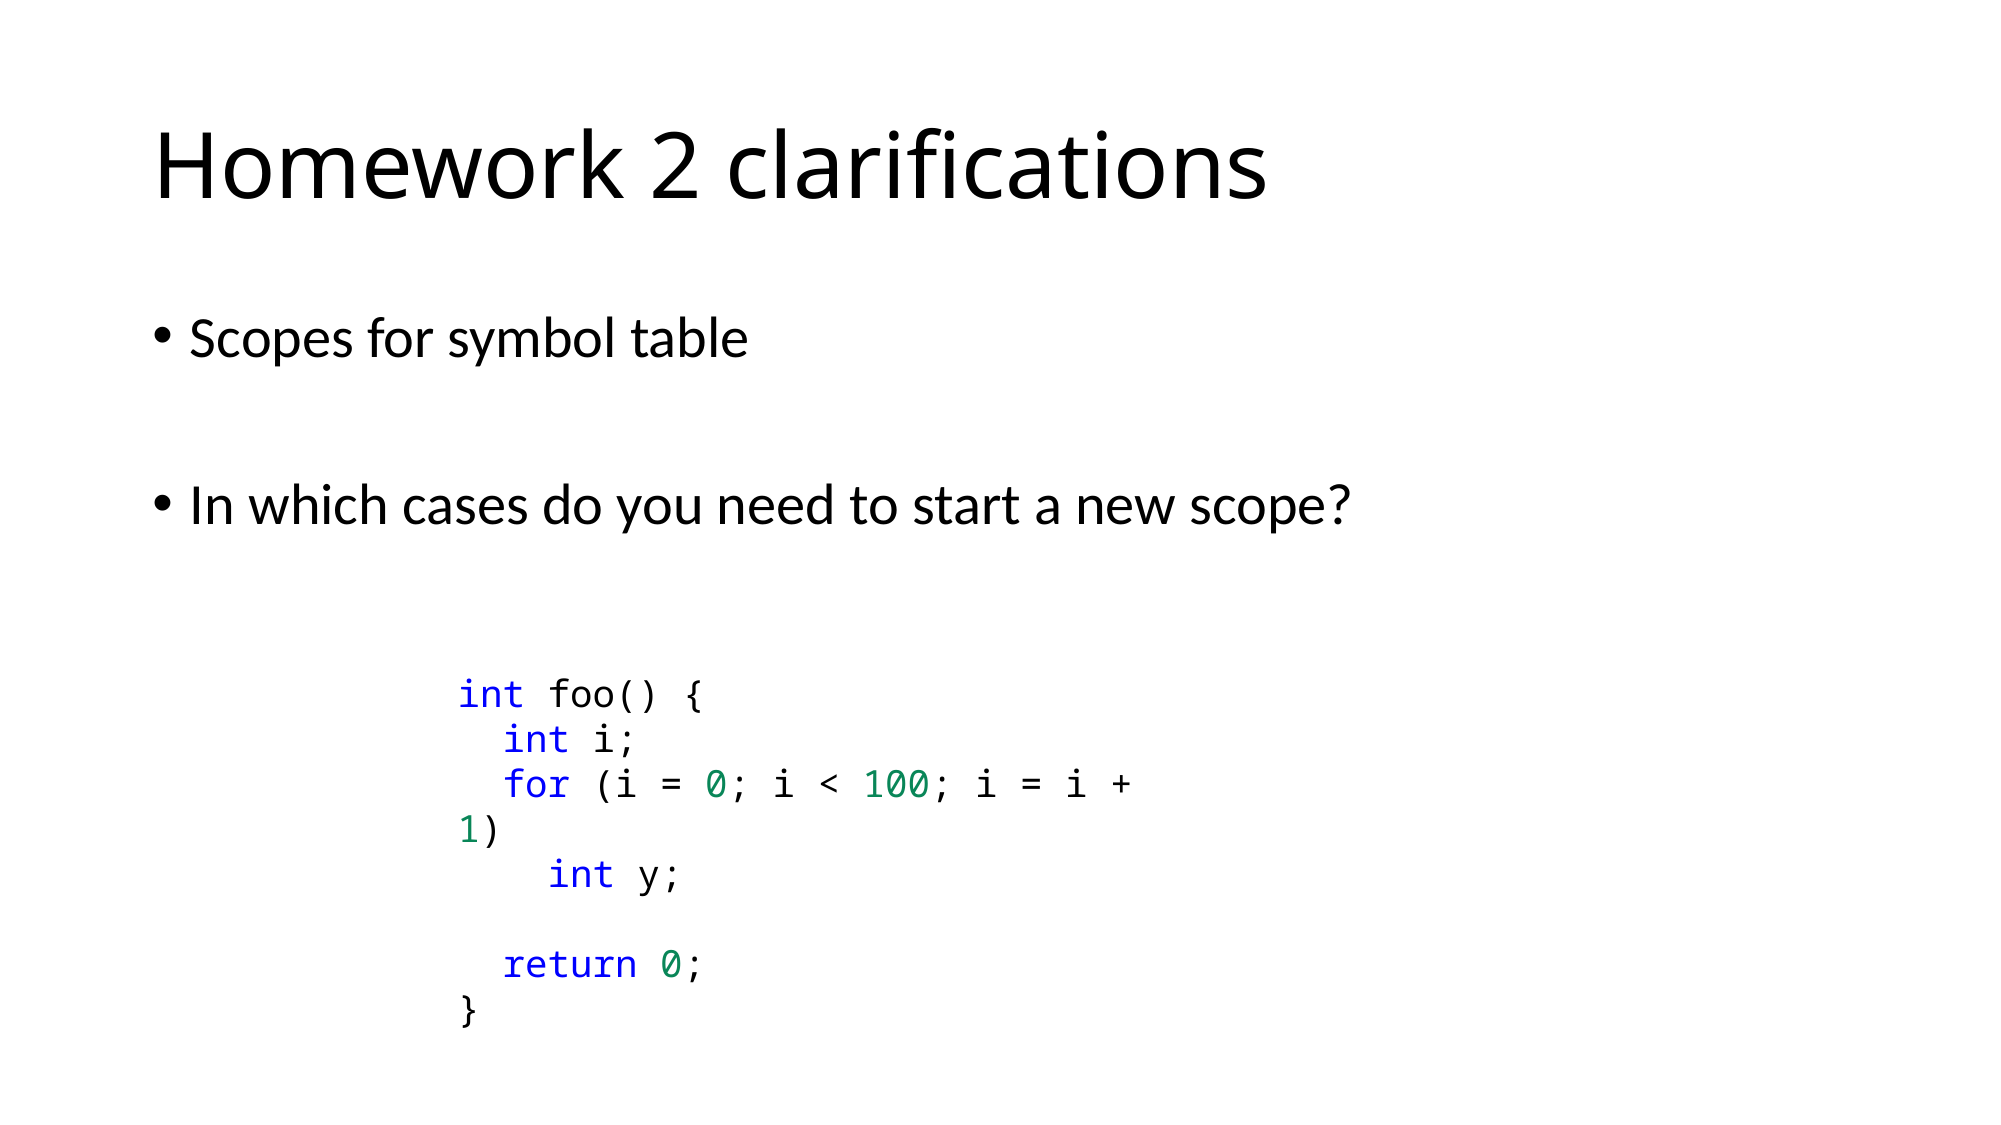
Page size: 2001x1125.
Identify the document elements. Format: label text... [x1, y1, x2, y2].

title Homework 2 clarifications [137, 59, 1863, 278]
text_box int foo() { int i; for (i = 0; i < 100; i = i + 1) int y; return 0; } [442, 617, 1206, 1038]
list Scopes for symbol table In which cases do you need to start a new scope? [137, 299, 1863, 1014]
